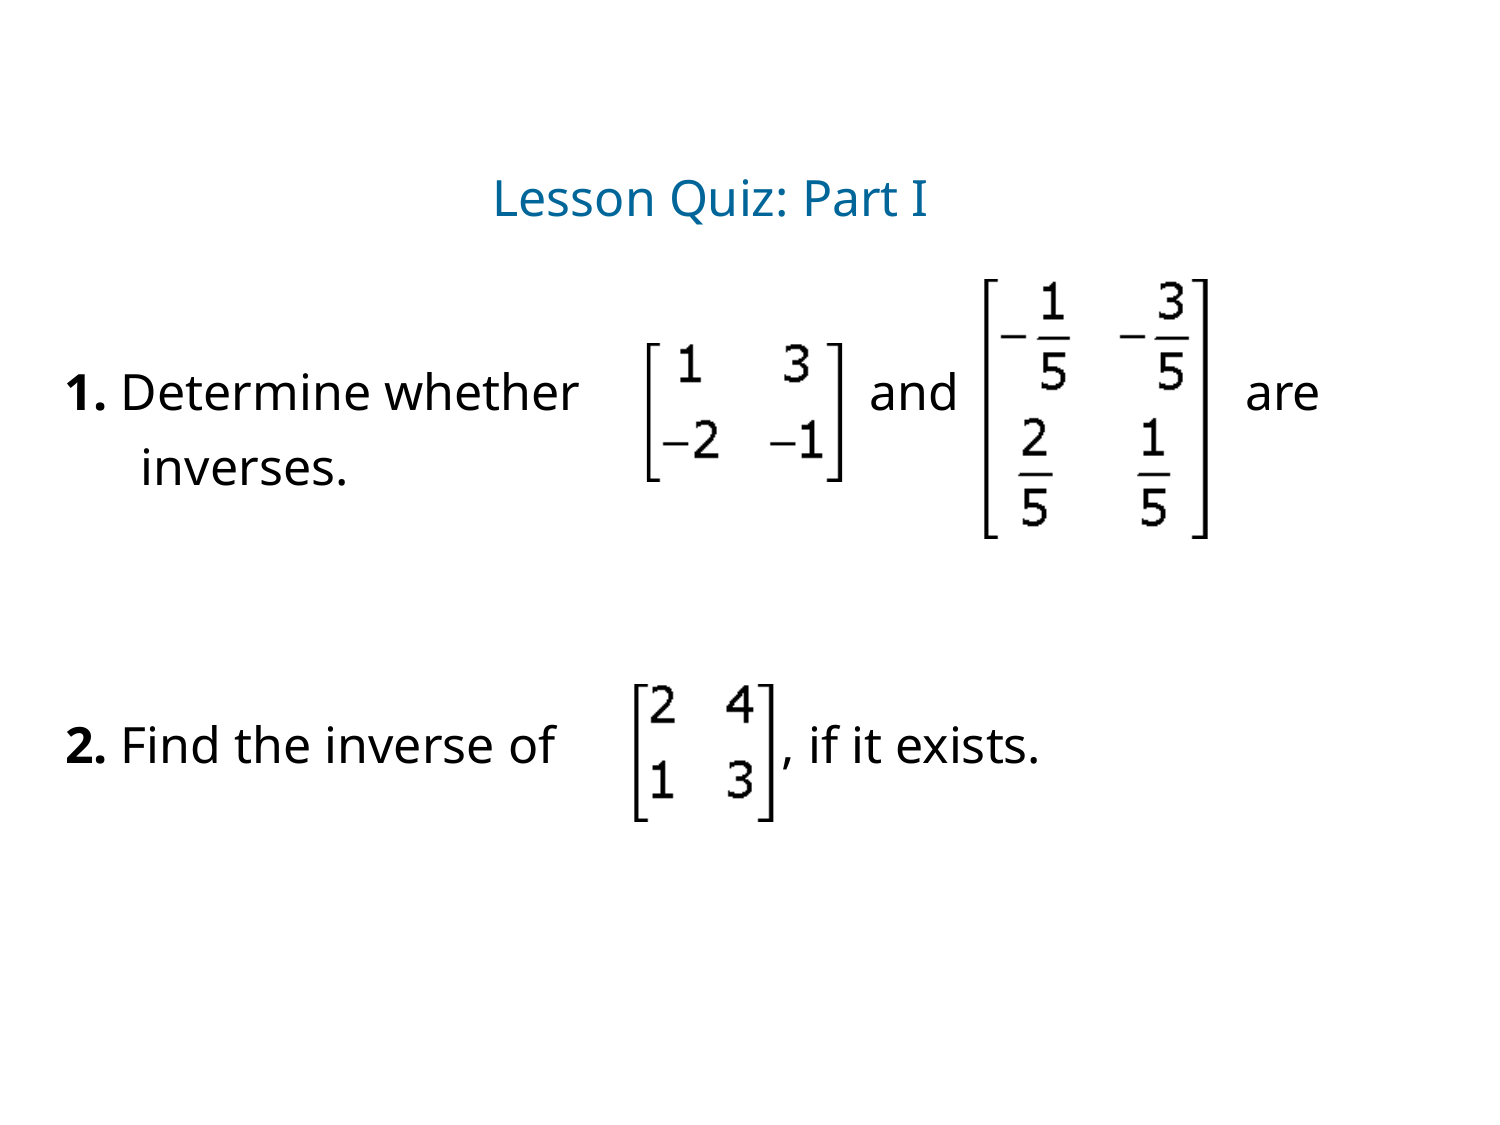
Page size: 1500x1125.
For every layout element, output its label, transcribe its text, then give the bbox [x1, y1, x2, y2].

title Lesson Quiz: Part I [490, 164, 1010, 229]
text_box [634, 684, 774, 822]
text_box [646, 343, 843, 482]
text_box 2. Find the inverse of [62, 711, 607, 776]
text_box [984, 279, 1208, 539]
text_box are [1243, 358, 1329, 423]
text_box 1. Determine whether inverses. [62, 343, 624, 591]
text_box and [867, 358, 965, 423]
text_box , if it exists. [779, 711, 1083, 776]
